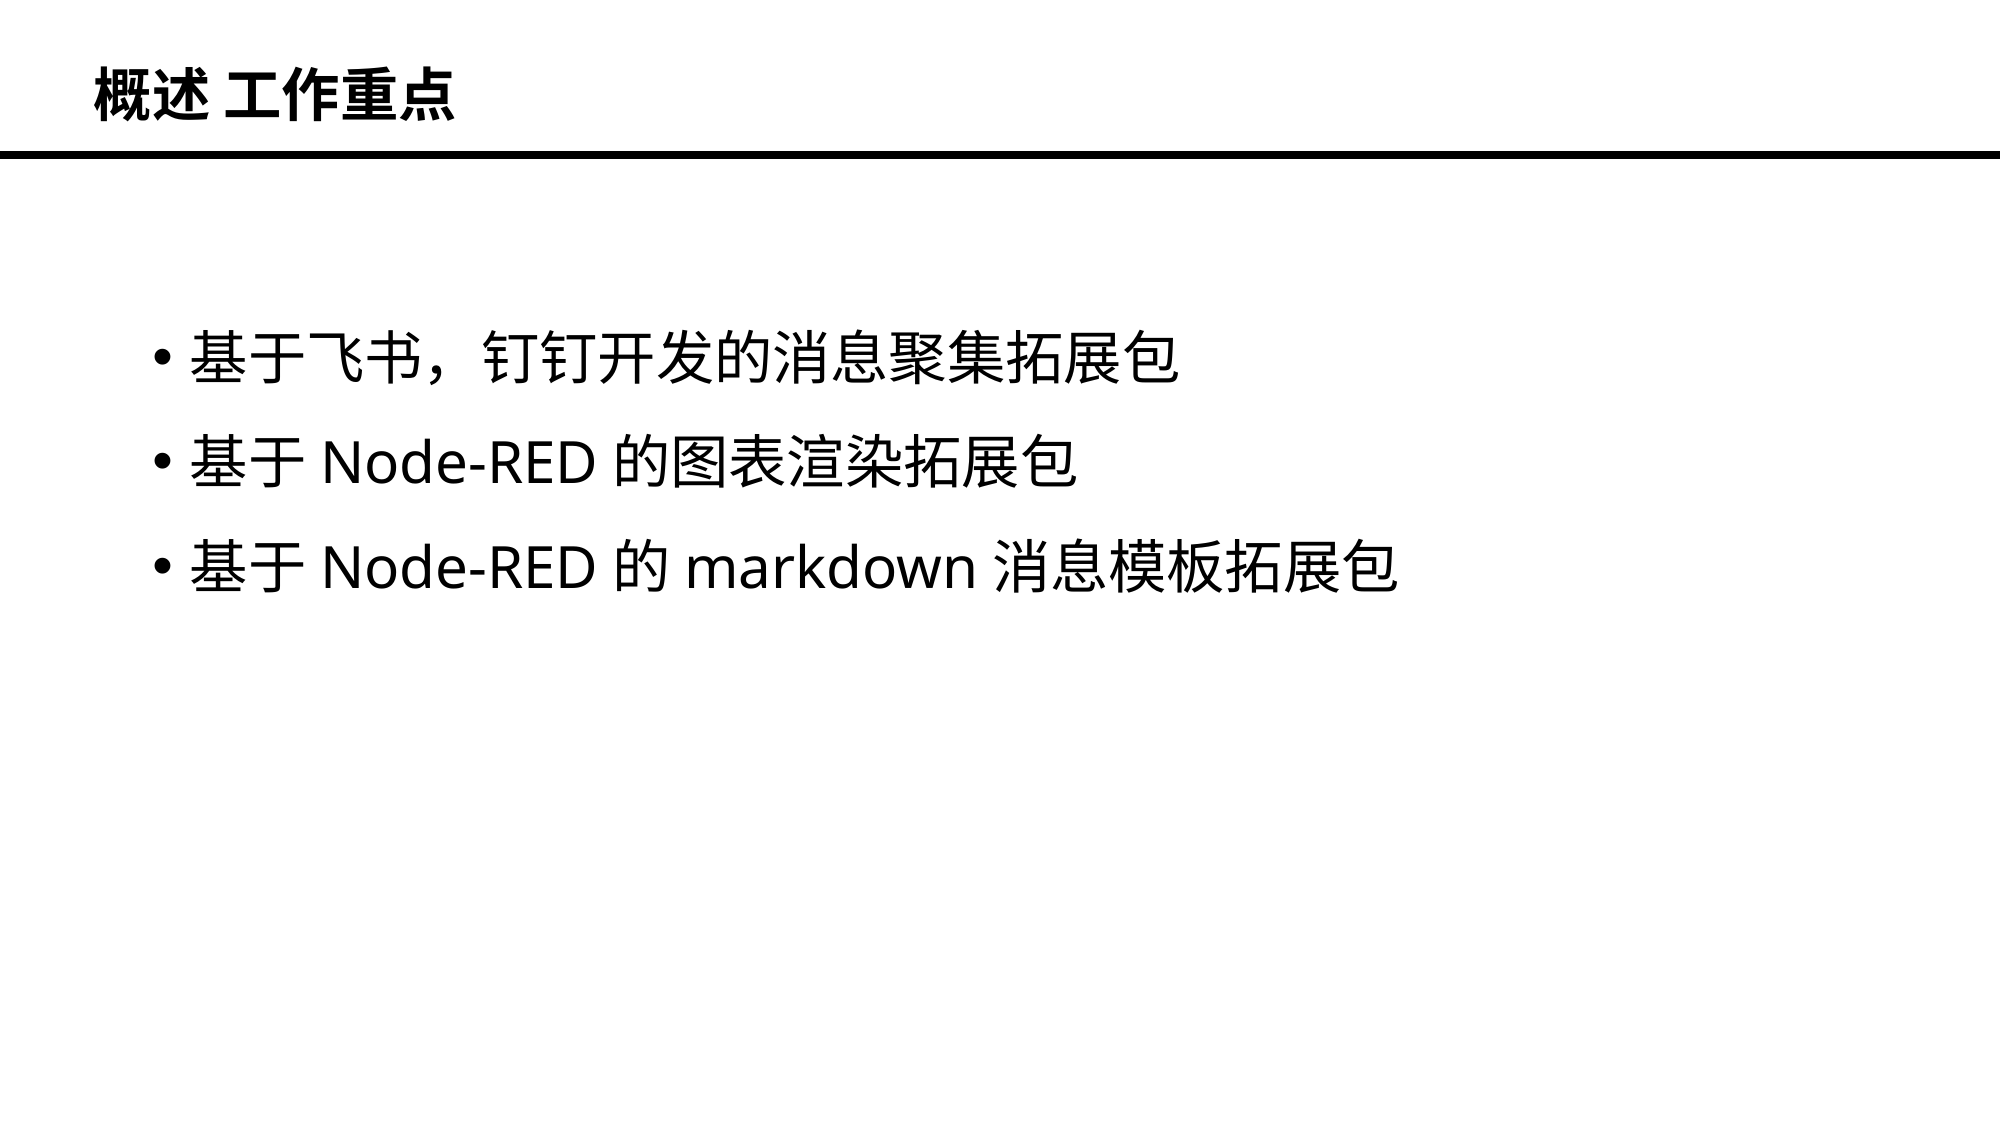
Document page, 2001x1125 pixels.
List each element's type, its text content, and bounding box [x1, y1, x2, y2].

text_box 基于飞书，钉钉开发的消息聚集拓展包 基于Node-RED的图表渲染拓展包 基于Node-RED的markdown消息模板拓展包 [137, 299, 1863, 1014]
text_box 概述 工作重点 [79, 51, 472, 136]
